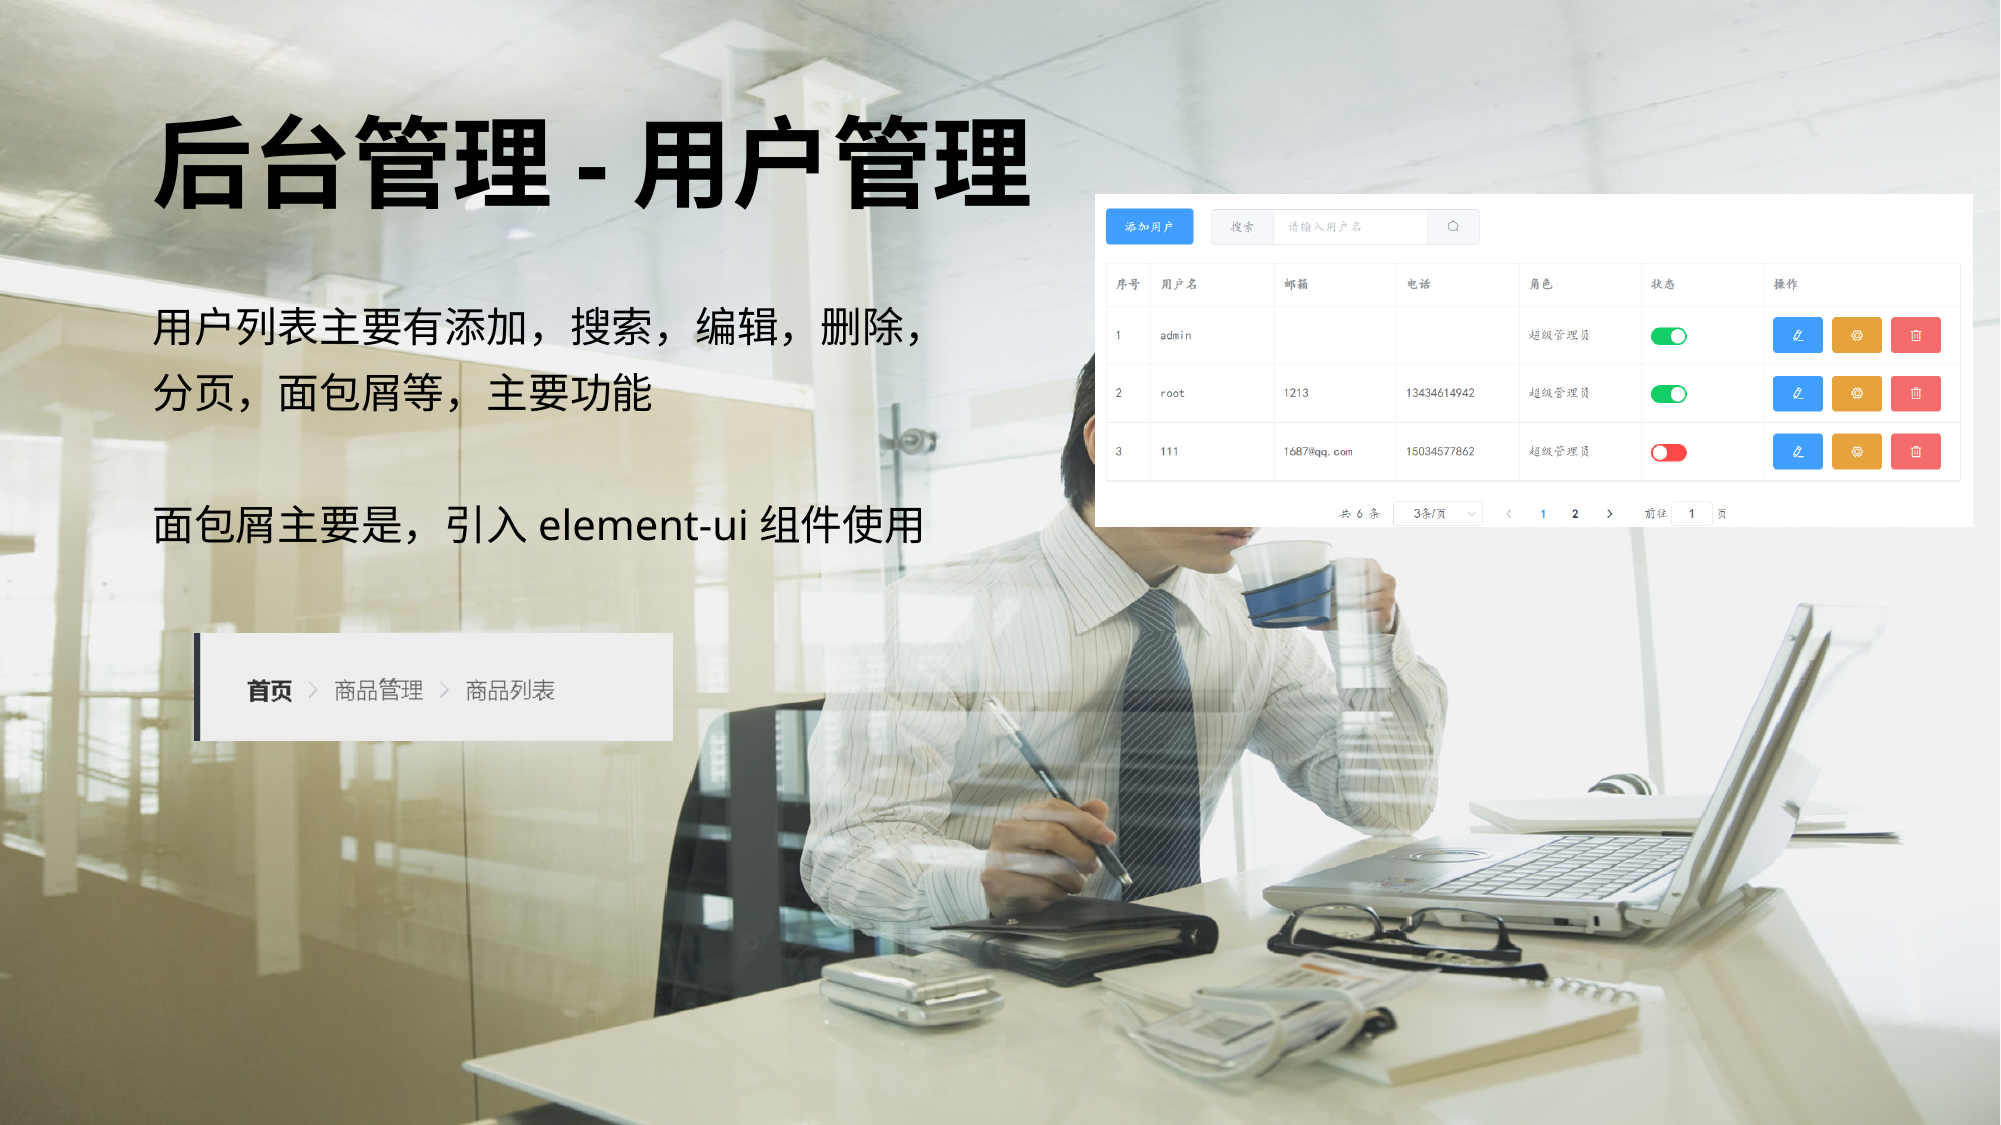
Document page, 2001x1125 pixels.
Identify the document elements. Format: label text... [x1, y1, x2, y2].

list 用户列表主要有添加，搜索，编辑，删除， 分页，面包屑等，主要功能 面包屑主要是，引入element-ui组件使用 [137, 299, 1863, 1014]
picture [0, 0, 2001, 1125]
title 后台管理-用户管理 [137, 59, 1863, 278]
